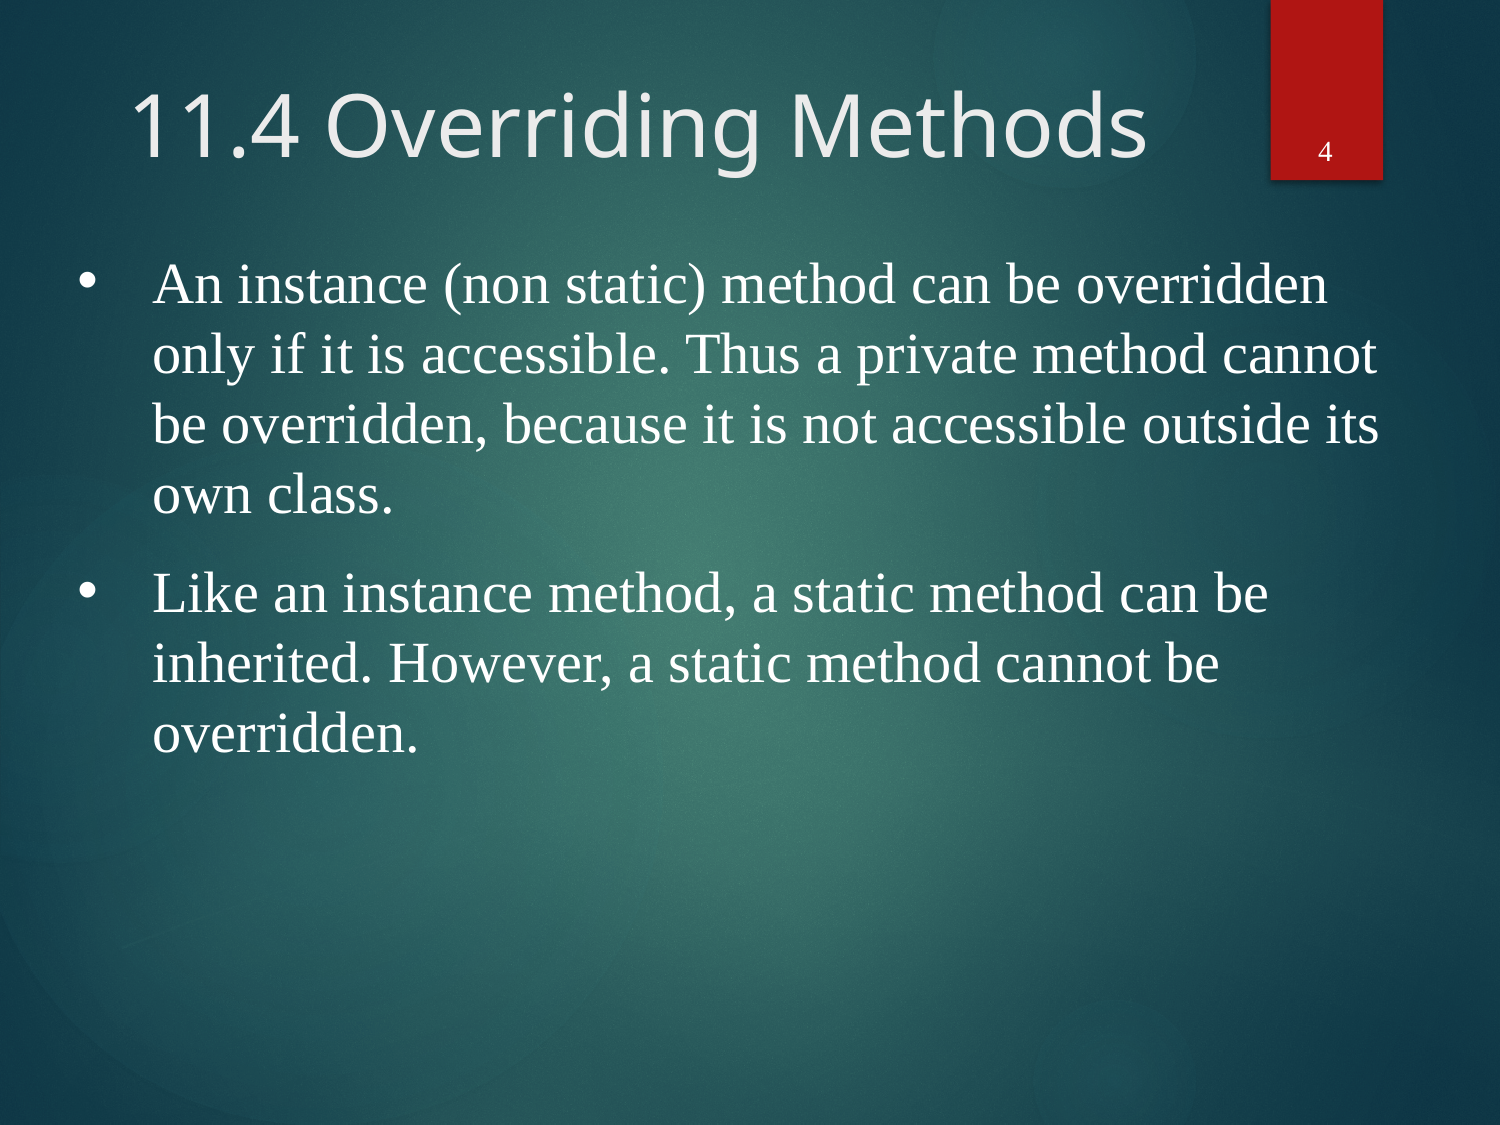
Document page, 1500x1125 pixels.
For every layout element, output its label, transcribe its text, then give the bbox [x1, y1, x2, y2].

title 11.4 Overriding Methods [112, 62, 1273, 175]
title 11.4 Overriding Methods [1378, 62, 1388, 175]
slide_number 4 [1273, 48, 1378, 175]
text_box An instance (non static) method can be overridden only if it is accessible. Thus a private method cannot be overridden, because it is not accessible outside its own class. Like an instance method, a static method can be inherited. However, a static method cannot be overridden. [62, 237, 1438, 772]
